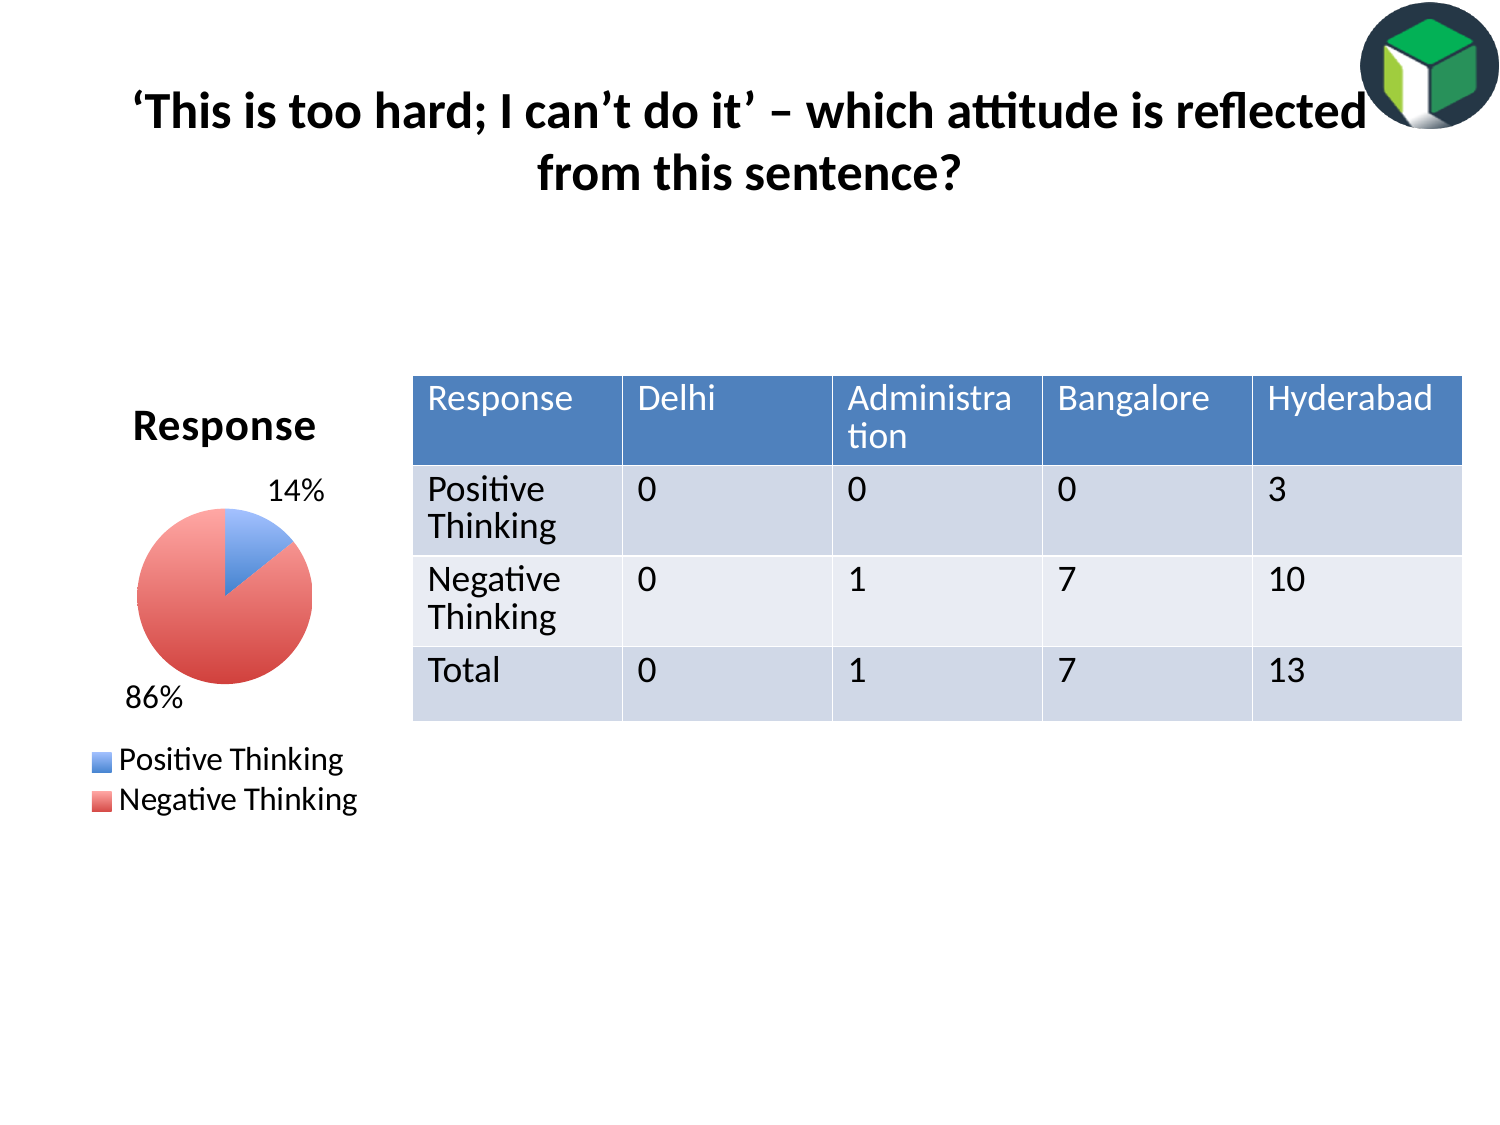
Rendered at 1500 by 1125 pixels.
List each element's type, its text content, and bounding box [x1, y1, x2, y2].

table_cell 10 [1253, 557, 1462, 646]
table_cell 1 [833, 647, 1042, 721]
table_cell 3 [1253, 466, 1462, 555]
table_cell Total [454, 647, 622, 721]
chart [0, 374, 451, 826]
table_cell 7 [1043, 557, 1252, 646]
table_cell Positive Thinking [454, 466, 622, 555]
picture [1360, 2, 1499, 130]
table_header Response [452, 376, 622, 465]
table_cell 1 [833, 557, 1042, 646]
table_cell 0 [833, 466, 1042, 555]
table_cell Negative Thinking [454, 557, 622, 646]
table_header Delhi [623, 376, 832, 465]
table_cell 0 [1043, 466, 1252, 555]
title ‘This is too hard; I can’t do it’ – which attitude is reflected from this sentence? [75, 45, 1425, 233]
table_cell 13 [1253, 647, 1462, 721]
table_cell 7 [1043, 647, 1252, 721]
table_header Hyderabad [1253, 376, 1462, 465]
table_cell 0 [623, 557, 832, 646]
table_cell 0 [623, 647, 832, 721]
table_cell 0 [623, 466, 832, 555]
table_header Administration [833, 376, 1042, 465]
table_header Bangalore [1043, 376, 1252, 465]
